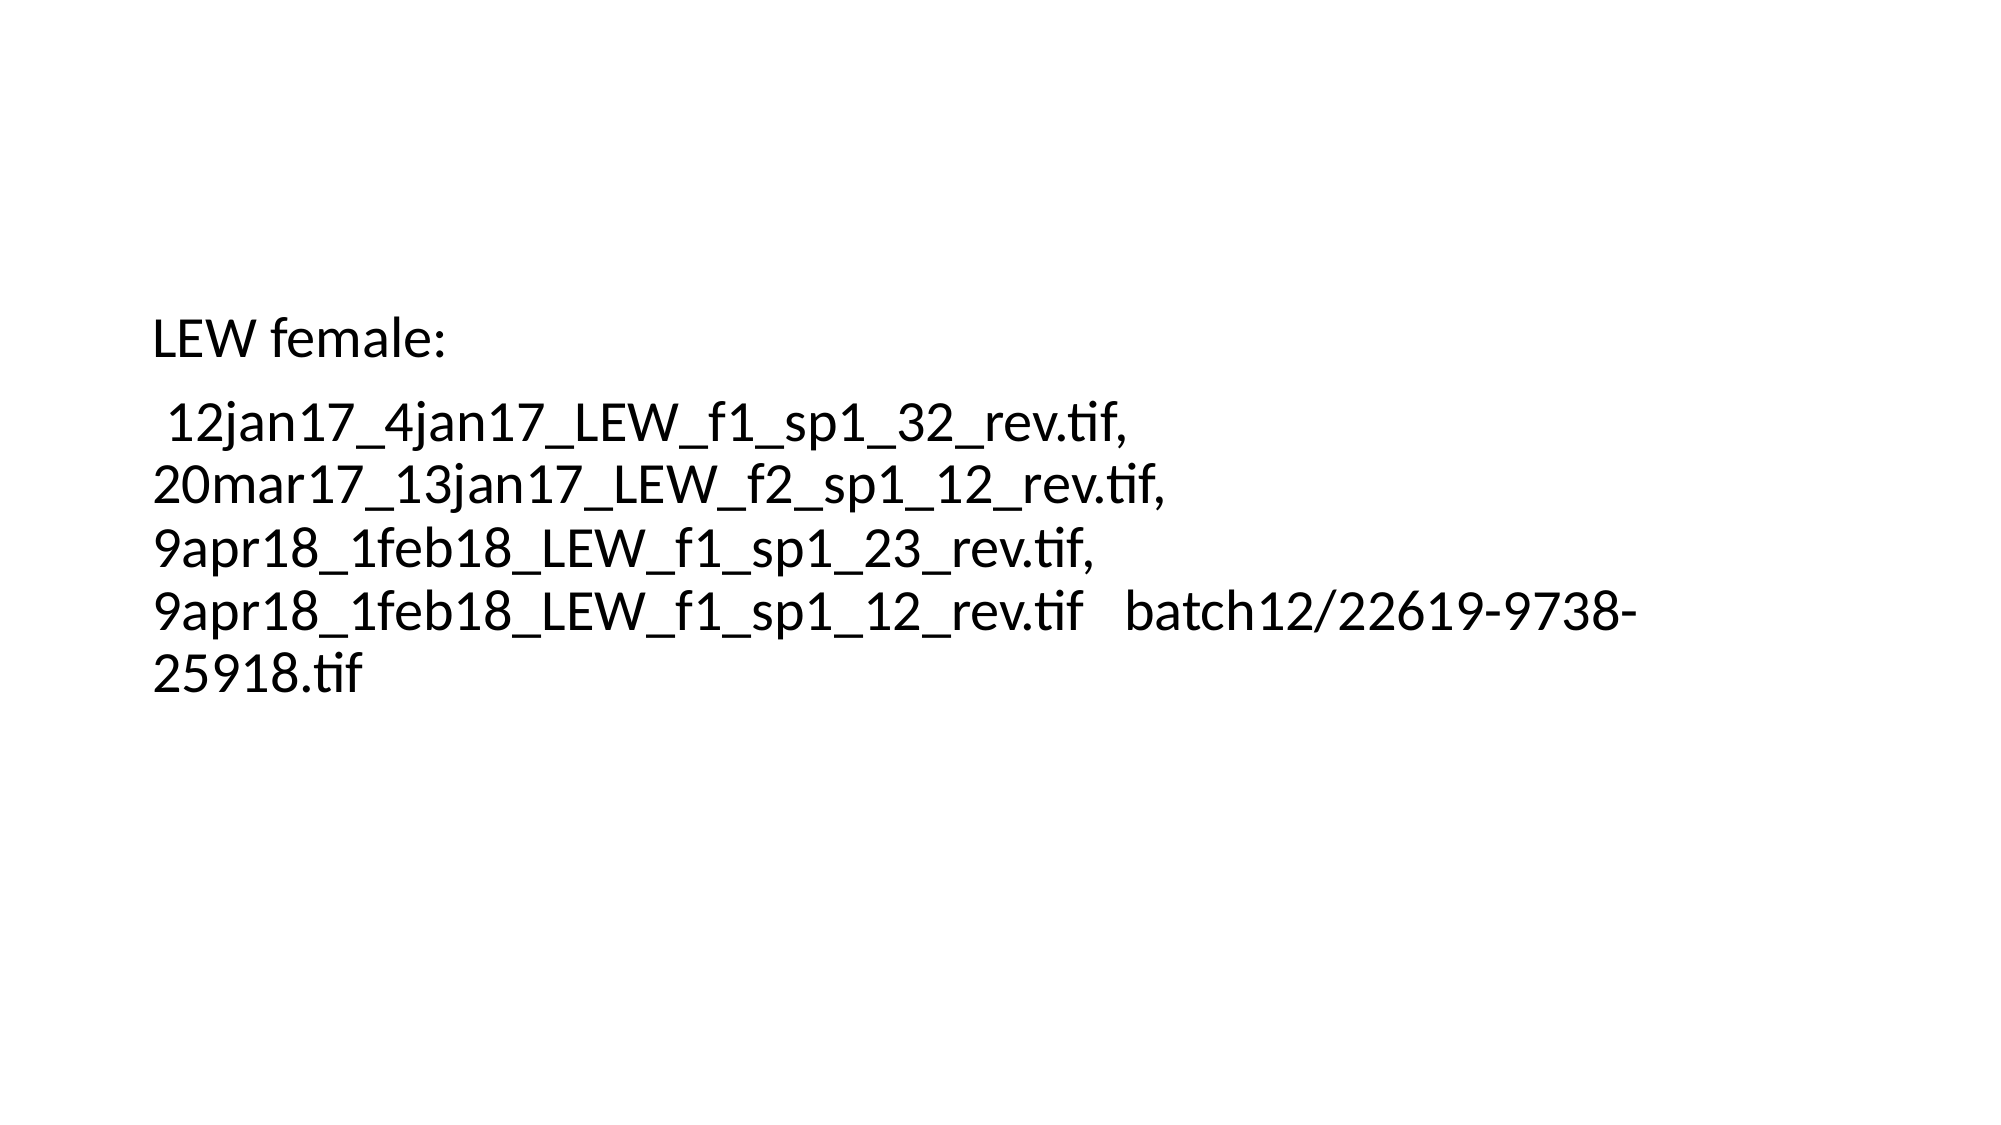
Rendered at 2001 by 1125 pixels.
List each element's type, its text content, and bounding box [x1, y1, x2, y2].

list LEW female: 12jan17_4jan17_LEW_f1_sp1_32_rev.tif, 20mar17_13jan17_LEW_f2_sp1_12_rev.tif, 9apr18_1feb18_LEW_f1_sp1_23_rev.tif, 9apr18_1feb18_LEW_f1_sp1_12_rev.tif batch12/22619-9738-25918.tif [137, 299, 1863, 1014]
